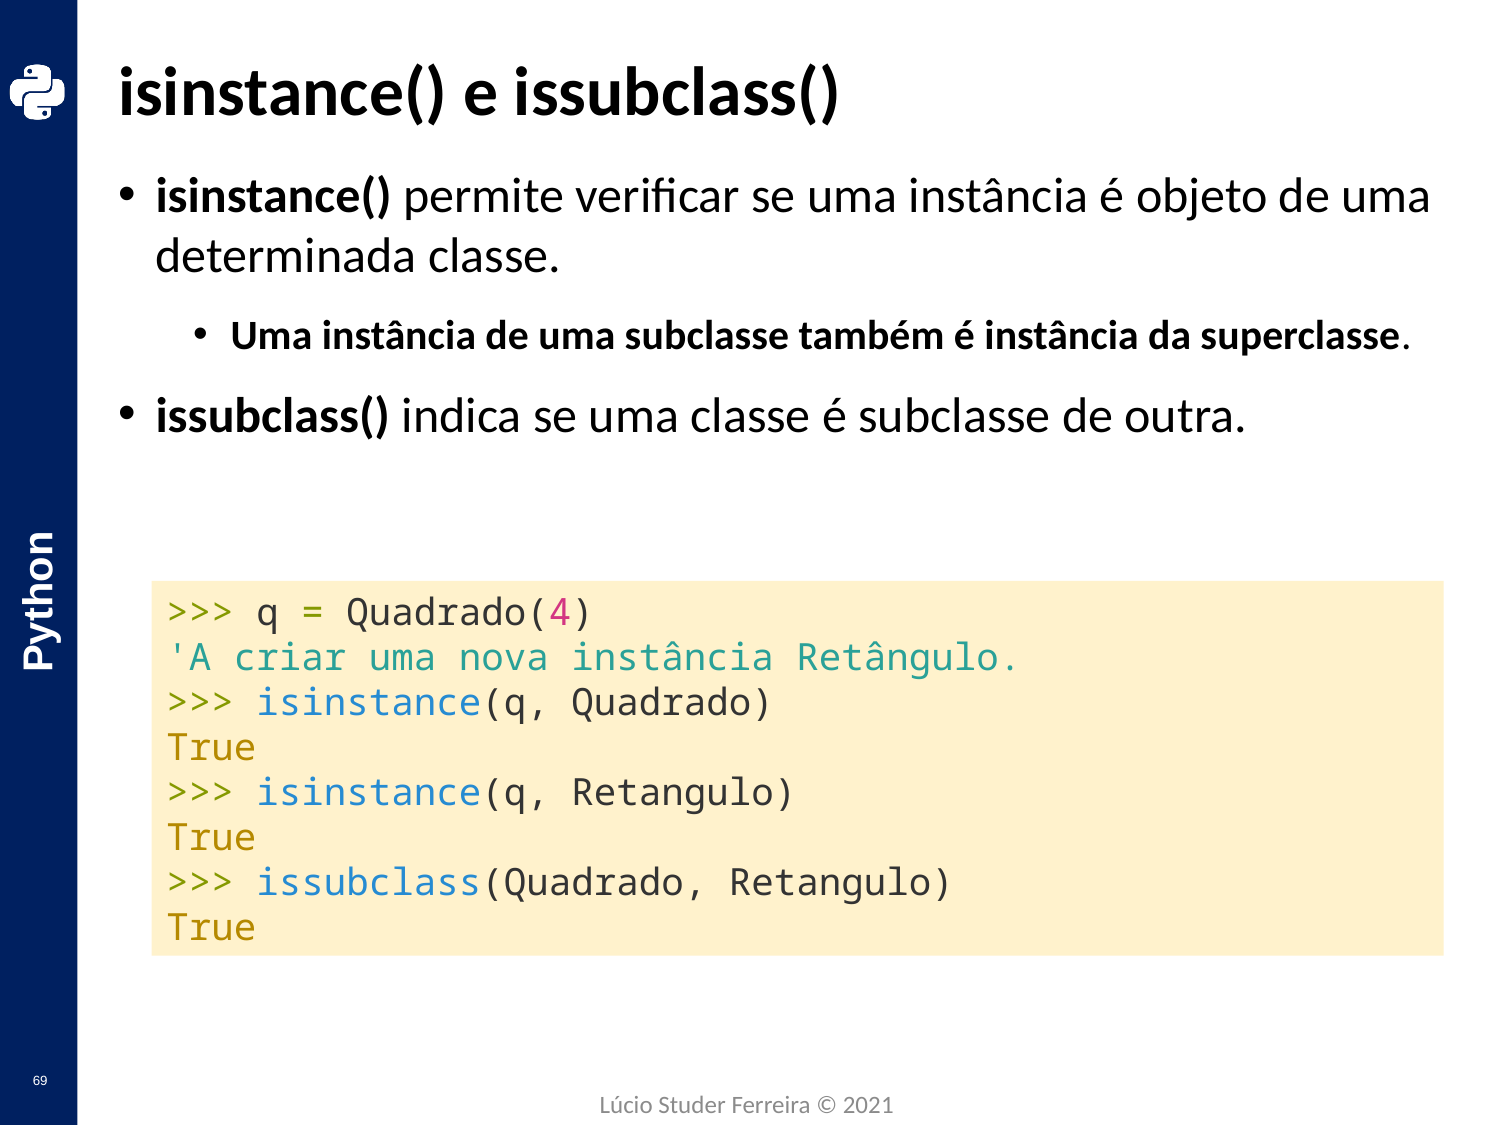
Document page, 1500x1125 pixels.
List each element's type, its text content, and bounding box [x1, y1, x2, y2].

text_box >>> q = Quadrado(4) 'A criar uma nova instância Retângulo. >>> isinstance(q, Quadrado) True >>> isinstance(q, Retangulo) True >>> issubclass(Quadrado, Retangulo) True [151, 580, 1444, 956]
list isinstance() permite verificar se uma instância é objeto de uma determinada classe. Uma instância de uma subclasse também é instância da superclasse. issubclass() indica se uma classe é subclasse de outra. [103, 155, 1481, 1087]
picture [0, 41, 86, 142]
title isinstance() e issubclass() [103, 47, 1481, 139]
